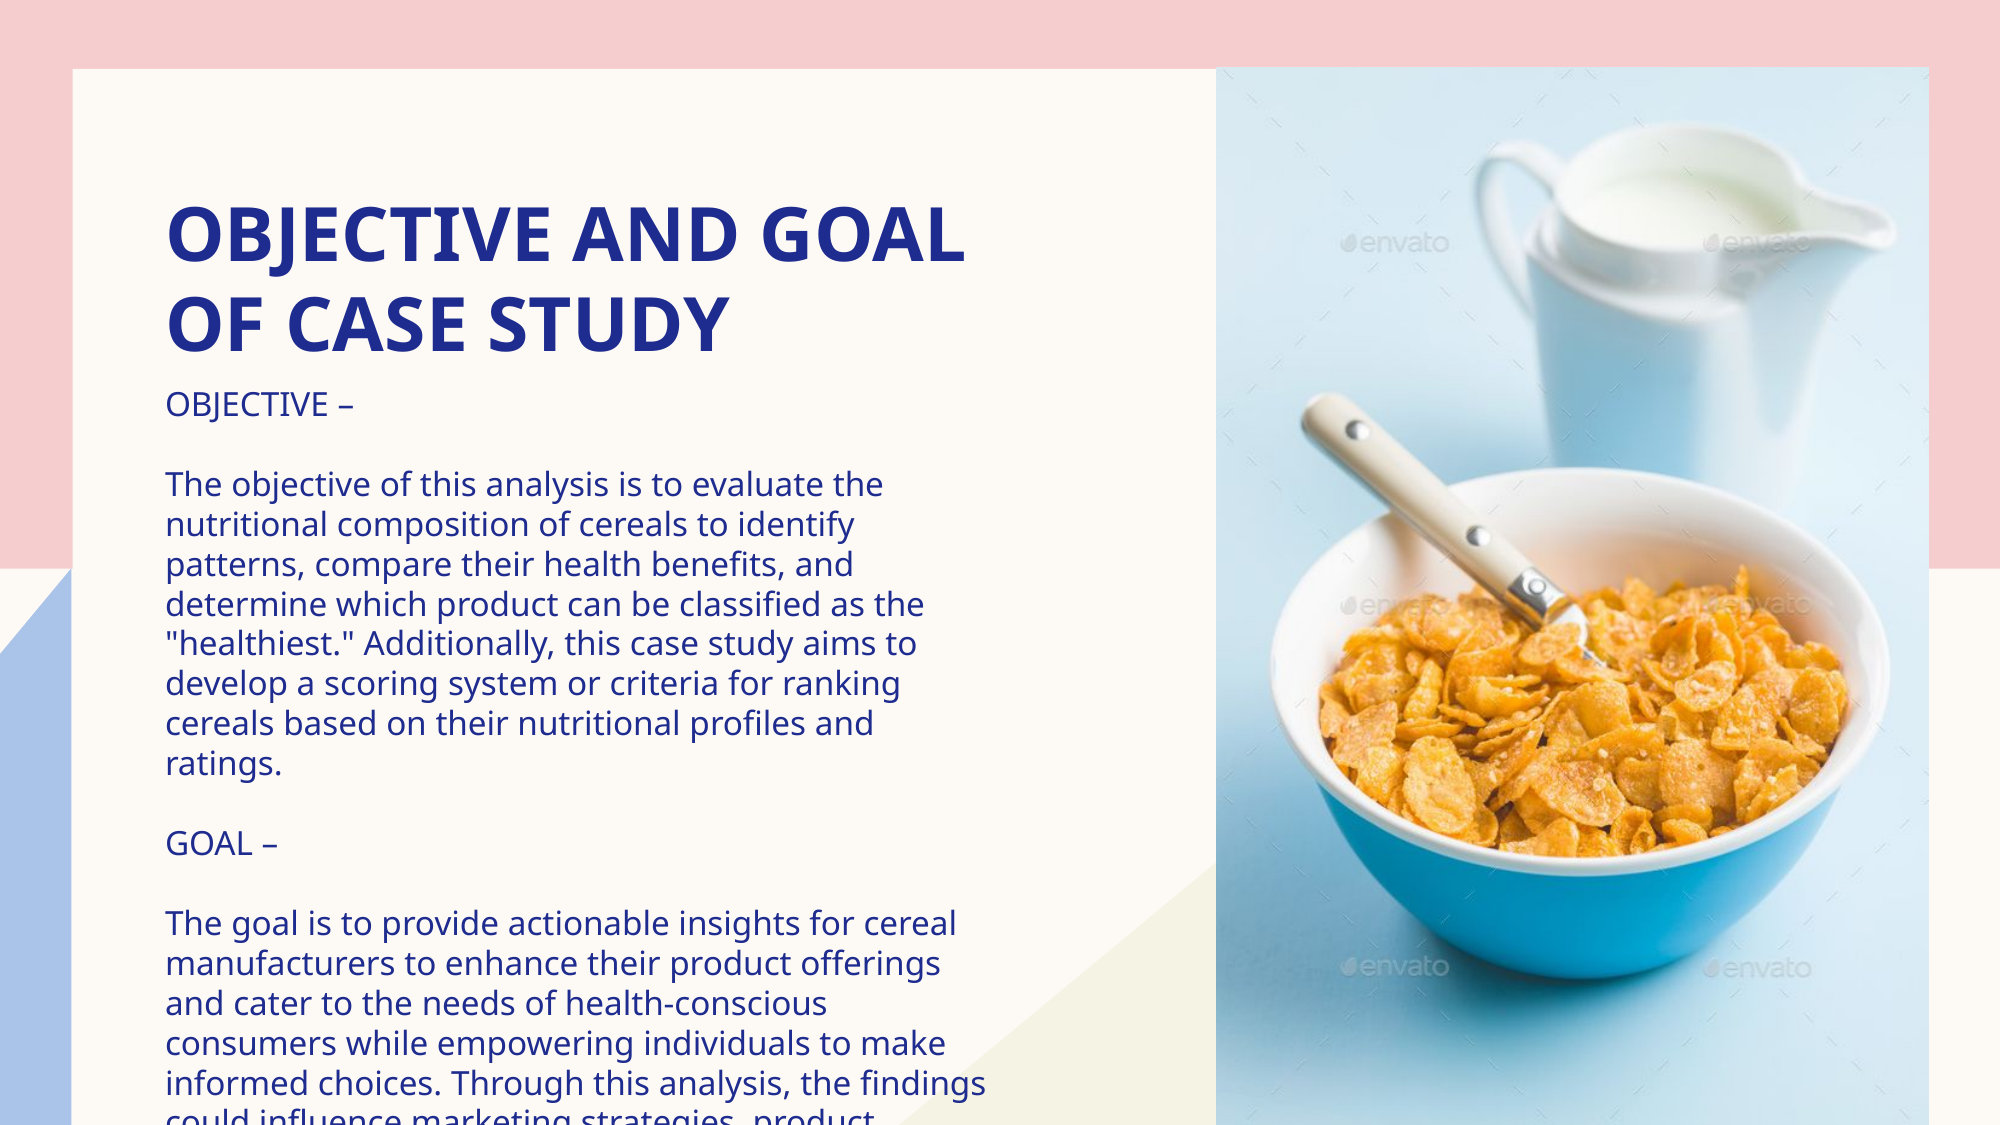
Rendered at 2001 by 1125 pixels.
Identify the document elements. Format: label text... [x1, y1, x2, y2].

picture [1216, 67, 1929, 1125]
title OBJECTIVE AND GOAL OF CASE STUDY [150, 173, 1013, 367]
list OBJECTIVE – The objective of this analysis is to evaluate the nutritional composition of cereals to identify patterns, compare their health benefits, and determine which product can be classified as the "healthiest." Additionally, this case study aims to develop a scoring system or criteria for ranking cereals based on their nutritional profiles and ratings. GOAL – The goal is to provide actionable insights for cereal manufacturers to enhance their product offerings and cater to the needs of health-conscious consumers while empowering individuals to make informed choices. Through this analysis, the findings could influence marketing strategies, product innovation, and nutritional labeling practices. [150, 383, 1013, 1097]
